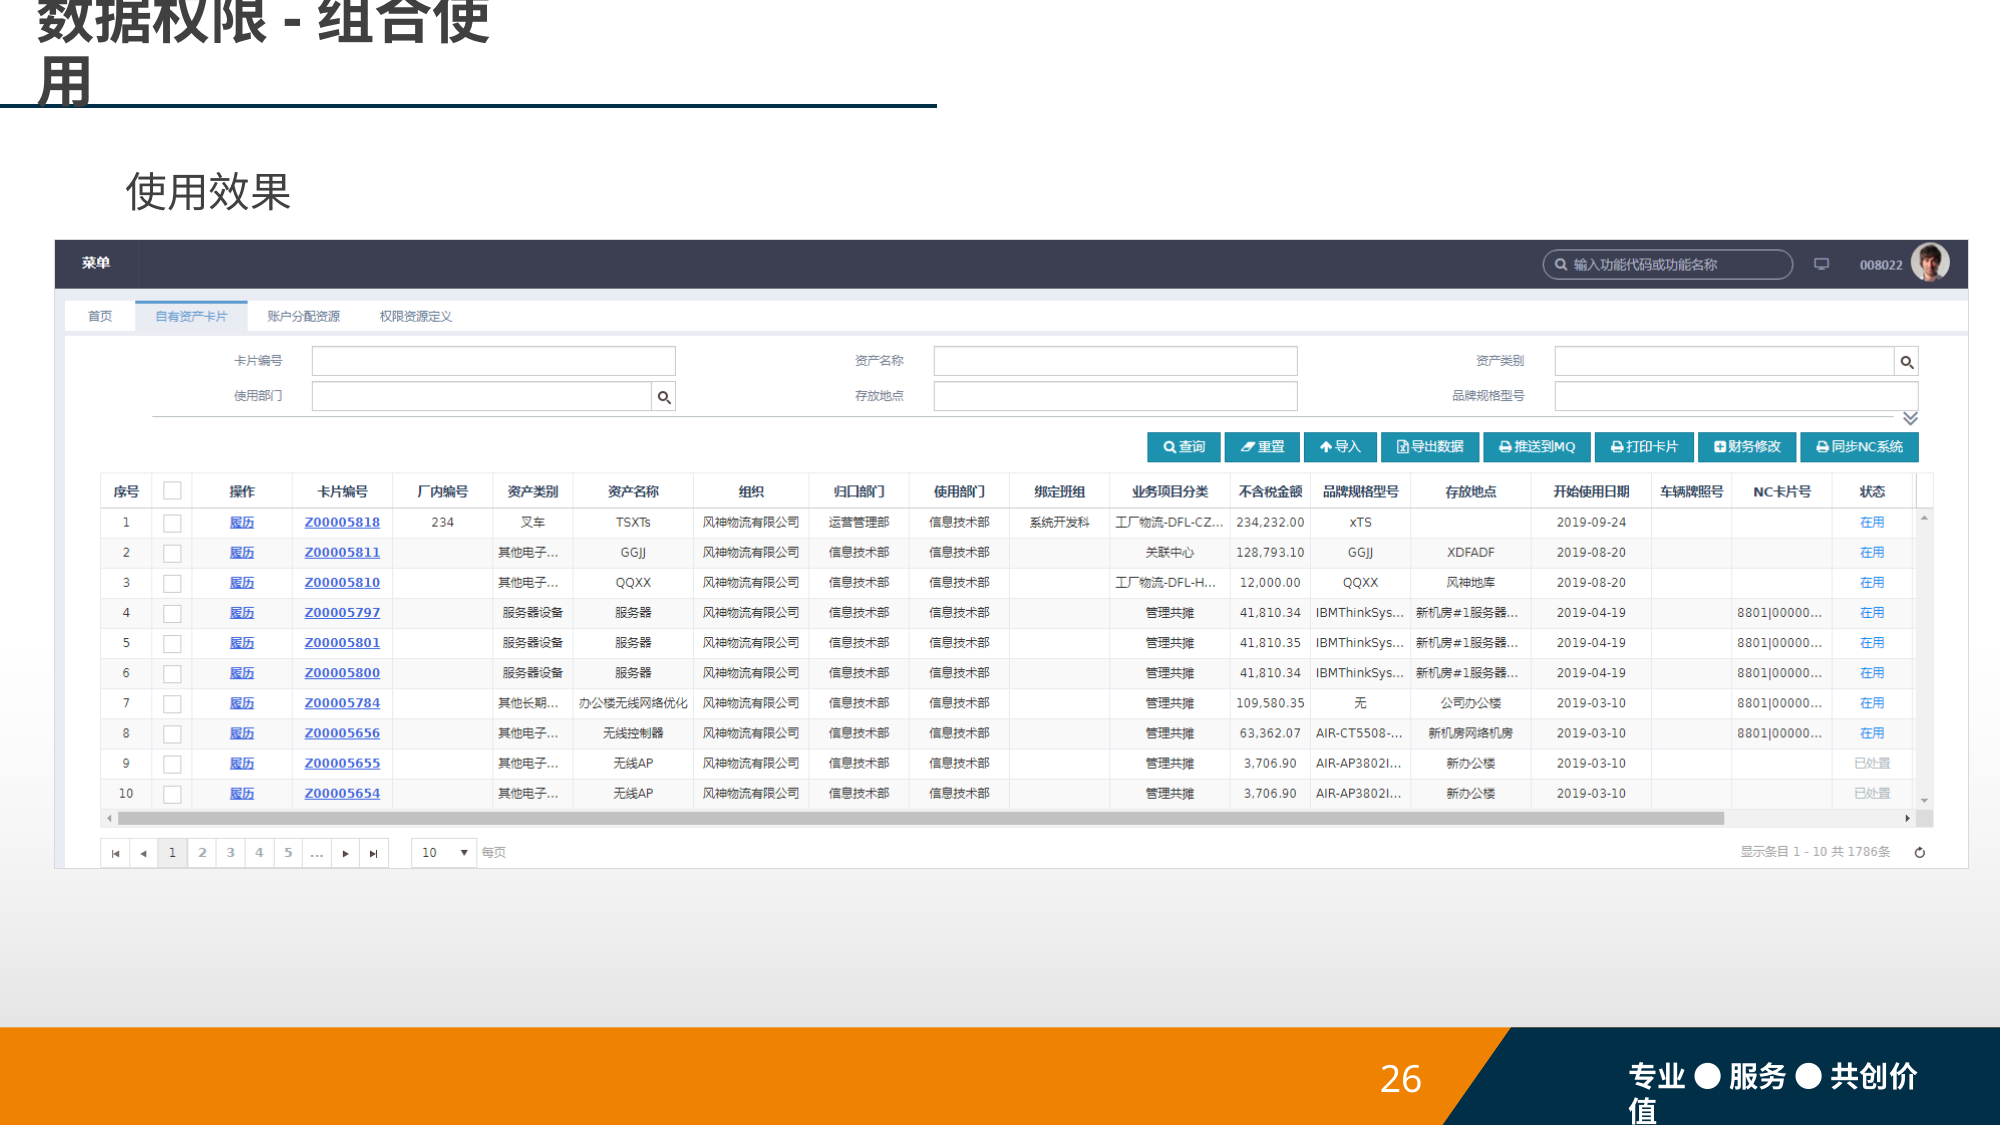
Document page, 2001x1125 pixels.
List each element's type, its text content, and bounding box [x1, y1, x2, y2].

title 数据权限-组合使用 [23, 13, 545, 90]
picture [54, 239, 1969, 869]
subtitle 使用效果 [110, 143, 1410, 218]
